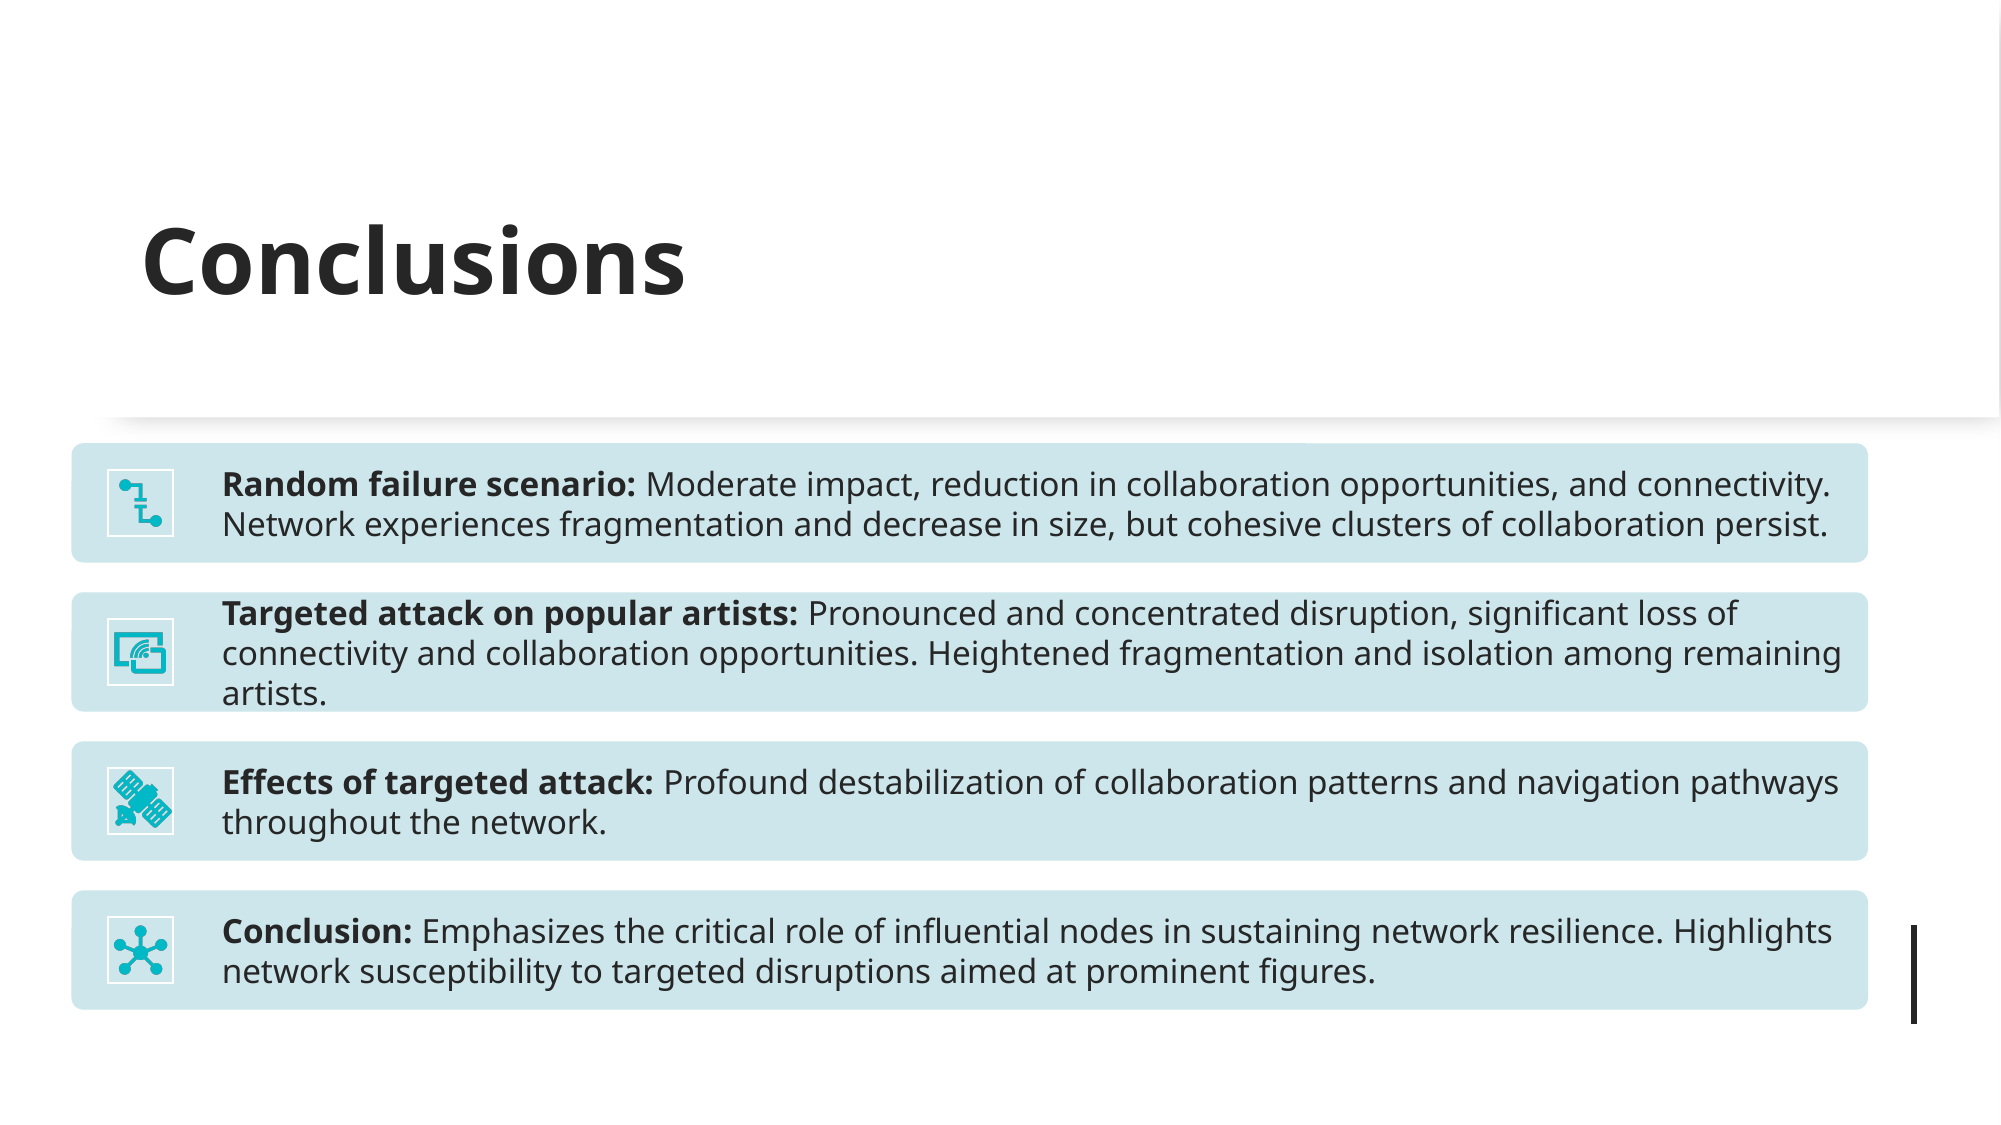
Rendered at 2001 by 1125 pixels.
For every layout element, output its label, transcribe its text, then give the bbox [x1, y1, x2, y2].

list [71, 442, 1869, 1010]
title Conclusions [124, 140, 1828, 376]
